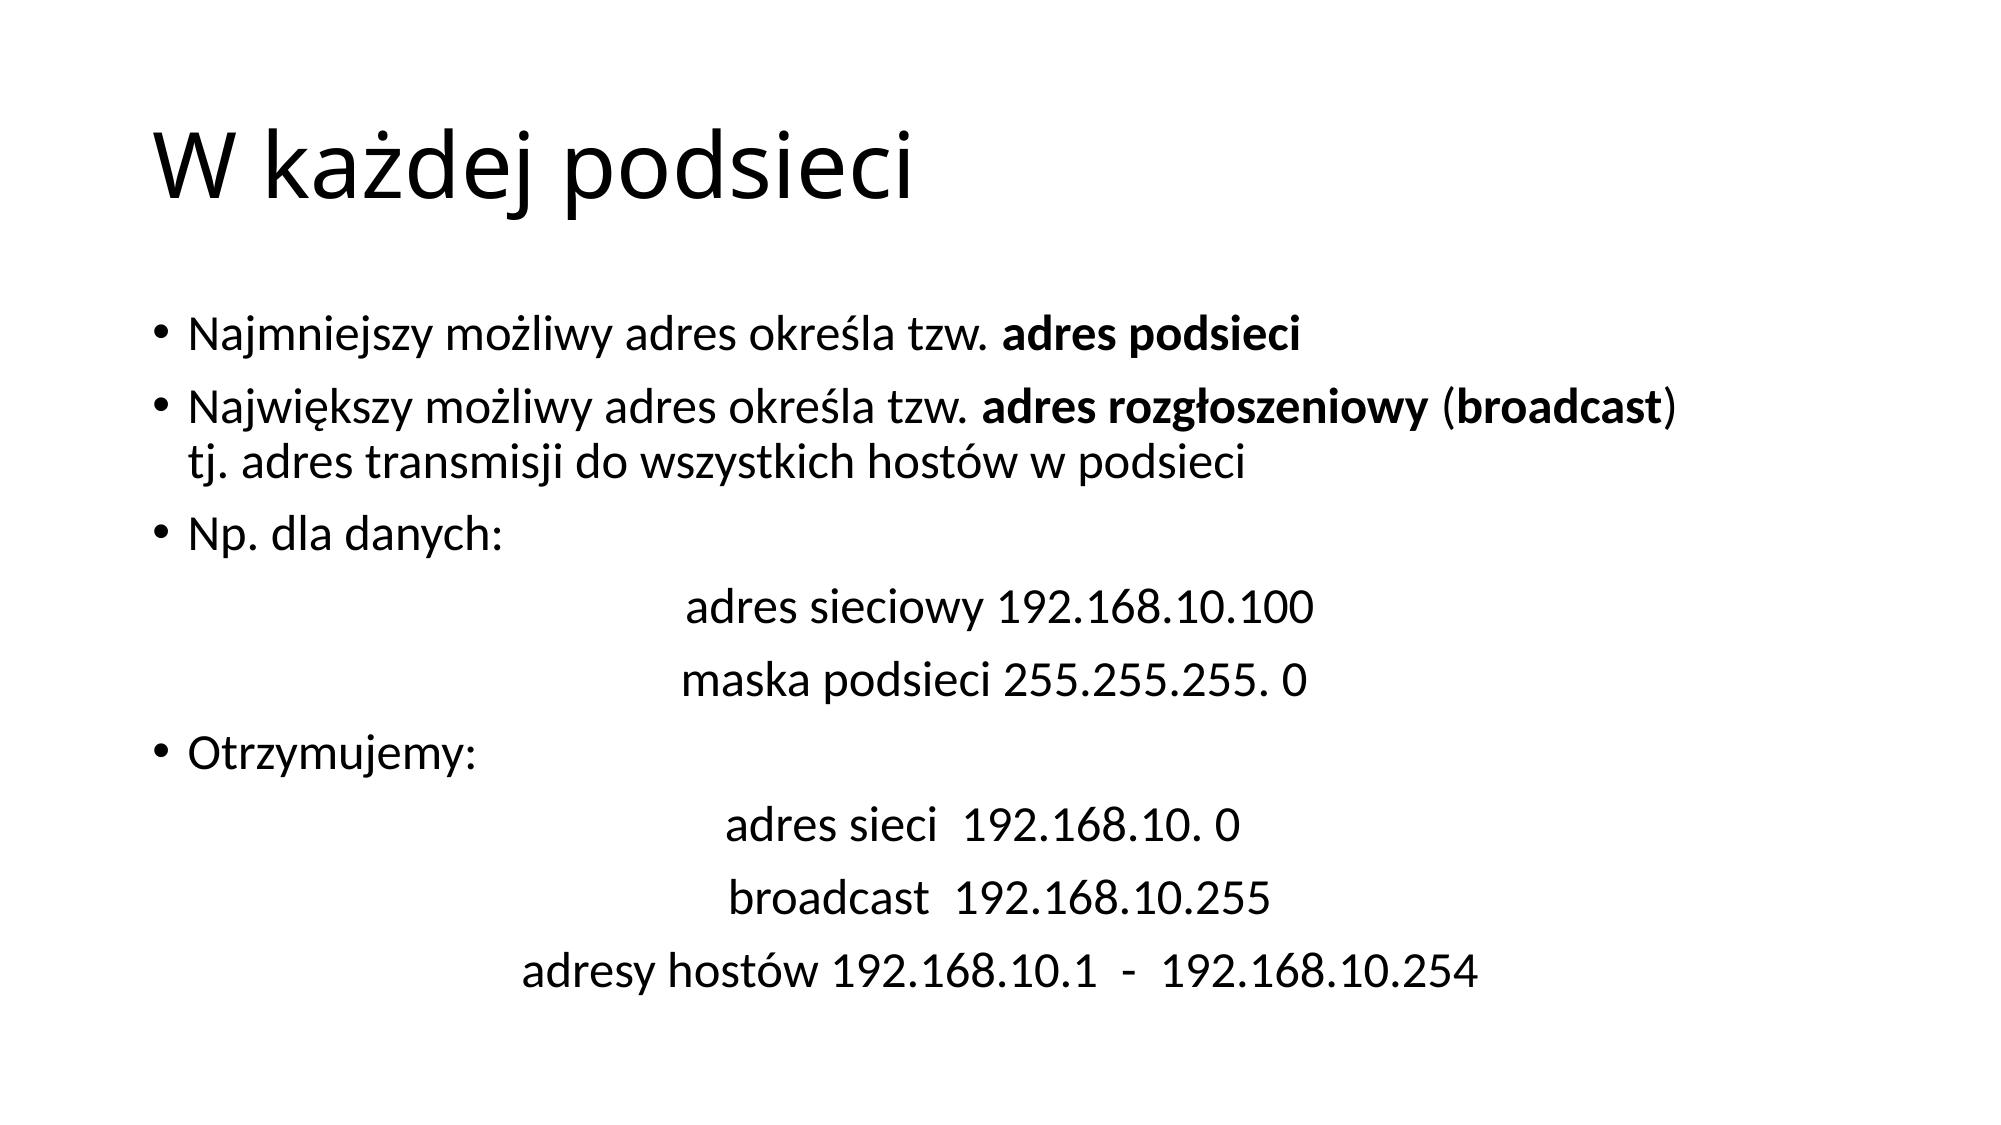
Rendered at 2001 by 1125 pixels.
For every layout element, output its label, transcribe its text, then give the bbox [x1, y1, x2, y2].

title W każdej podsieci [137, 59, 1863, 278]
list Najmniejszy możliwy adres określa tzw. adres podsieci Największy możliwy adres określa tzw. adres rozgłoszeniowy (broadcast) tj. adres transmisji do wszystkich hostów w podsieci Np. dla danych: adres sieciowy 192.168.10.100 maska podsieci 255.255.255. 0 Otrzymujemy: adres sieci 192.168.10. 0 broadcast 192.168.10.255 adresy hostów 192.168.10.1 - 192.168.10.254 [137, 299, 1863, 1014]
